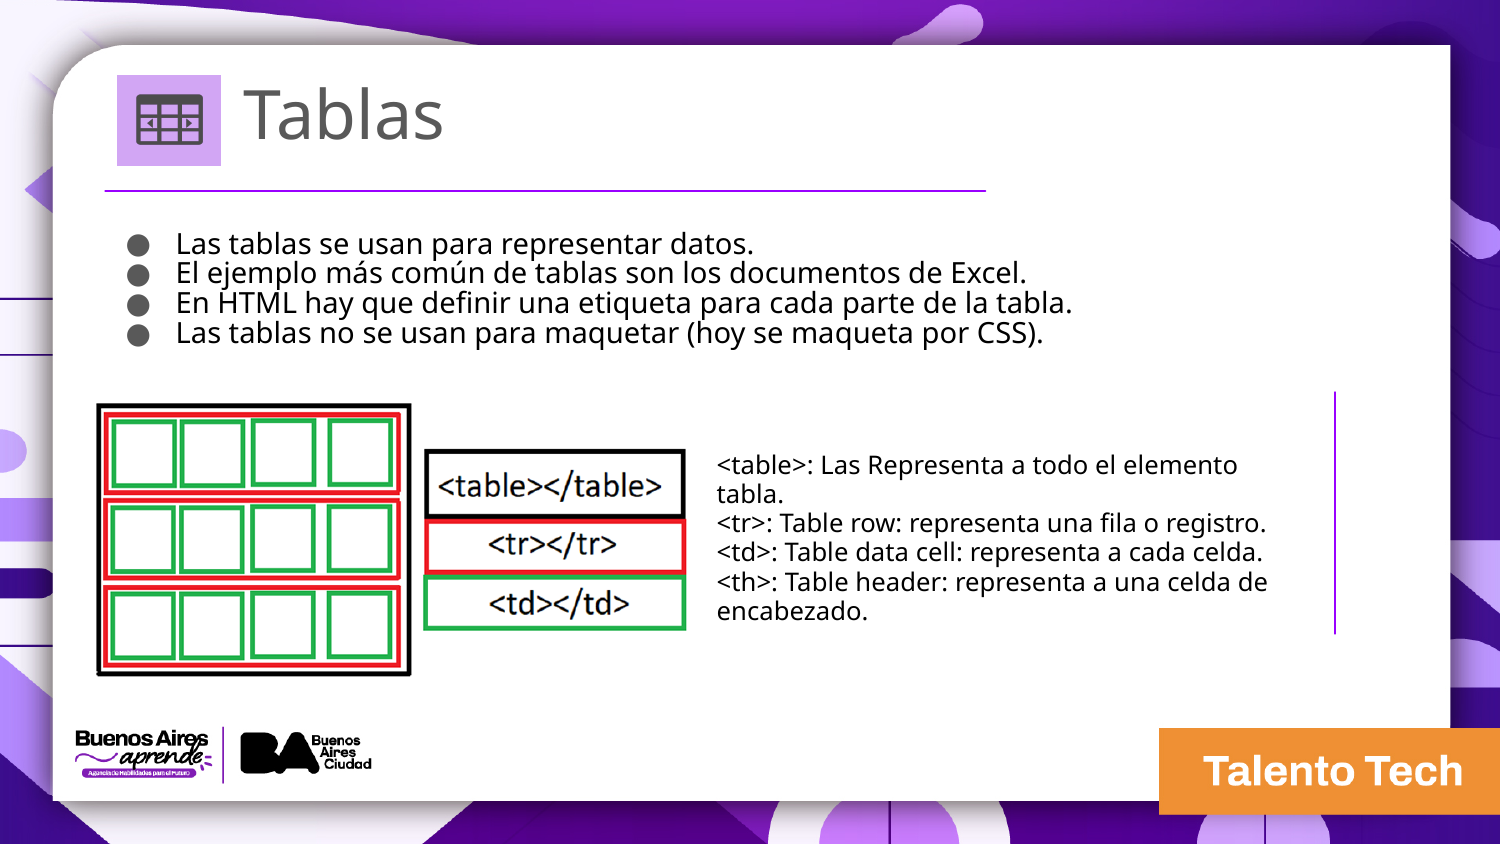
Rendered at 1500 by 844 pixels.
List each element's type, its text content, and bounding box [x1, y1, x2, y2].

text_box <table>: Las Representa a todo el elemento tabla. <tr>: Table row: representa una fila o registro. <td>: Table data cell: representa a cada celda. <th>: Table header: representa a una celda de encabezado. [707, 435, 1310, 676]
picture [0, 0, 1500, 844]
text_box Las tablas se usan para representar datos. El ejemplo más común de tablas son los documentos de Excel. En HTML hay que definir una etiqueta para cada parte de la tabla. Las tablas no se usan para maquetar (hoy se maqueta por CSS). [85, 215, 1367, 389]
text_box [116, 72, 222, 167]
text_box Tablas [228, 72, 1500, 167]
